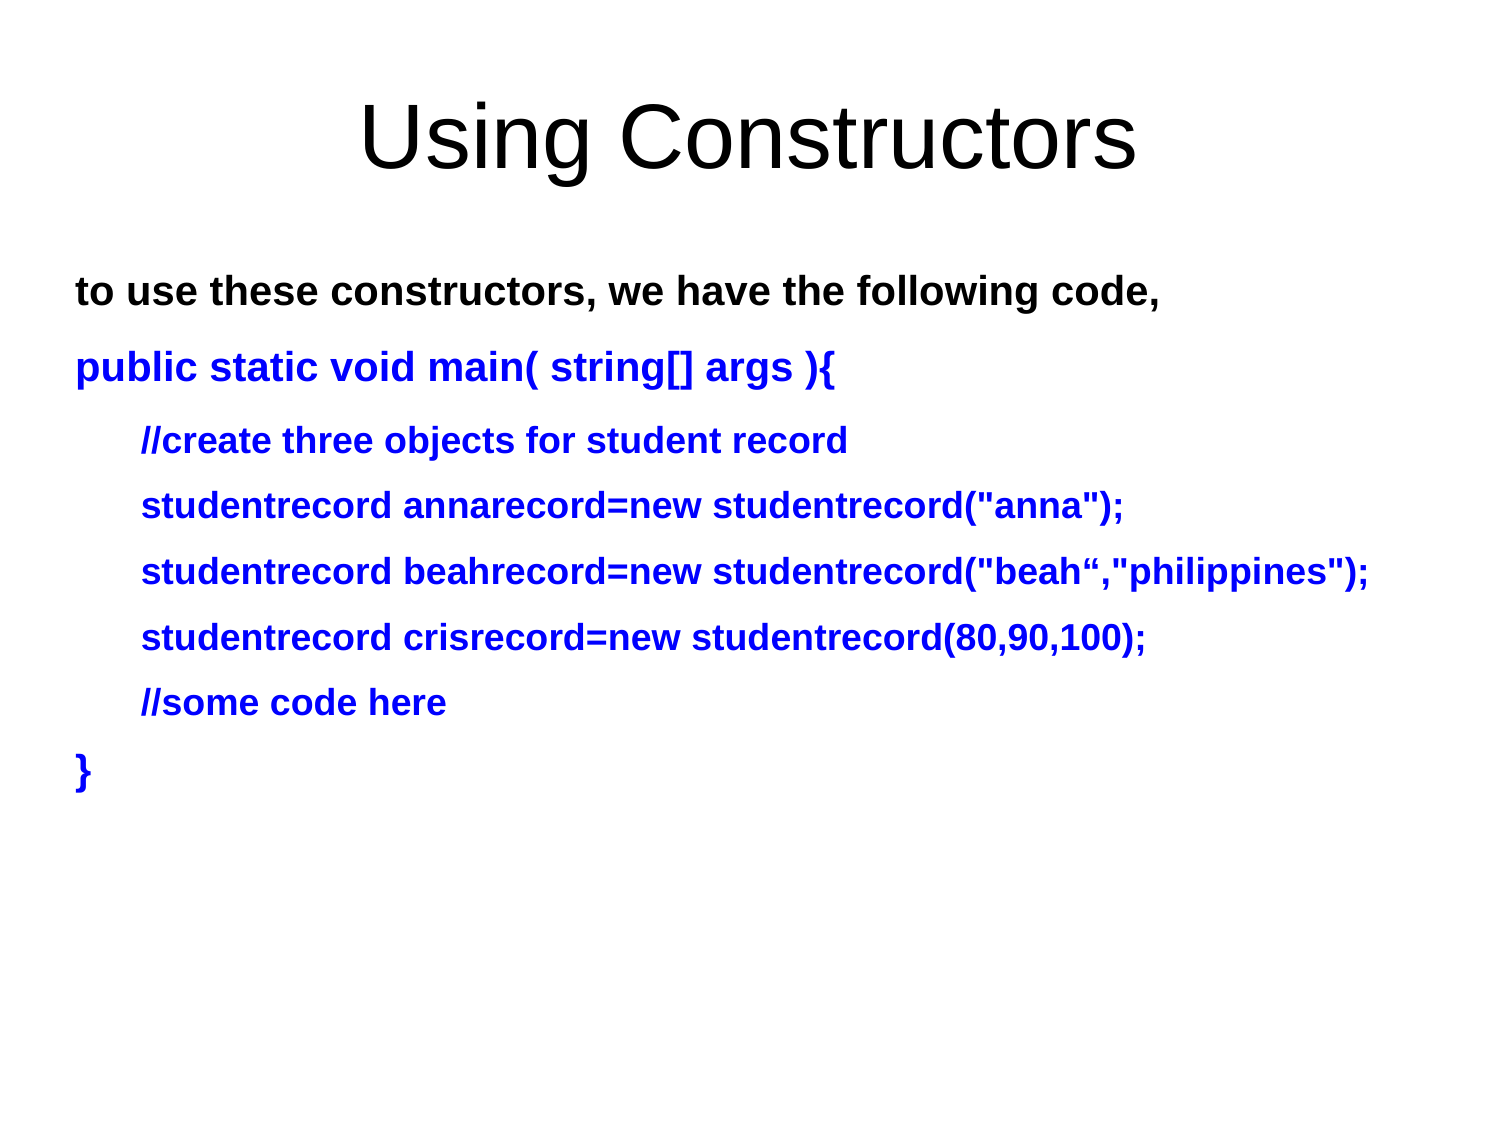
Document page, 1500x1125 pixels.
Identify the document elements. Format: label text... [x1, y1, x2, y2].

list to use these constructors, we have the following code, public static void main( string[] args ){ //create three objects for student record studentrecord annarecord=new studentrecord("anna"); studentrecord beahrecord=new studentrecord("beah“,"philippines"); studentrecord crisrecord=new studentrecord(80,90,100); //some code here } [74, 262, 1424, 915]
title Using Constructors [74, 44, 1424, 232]
